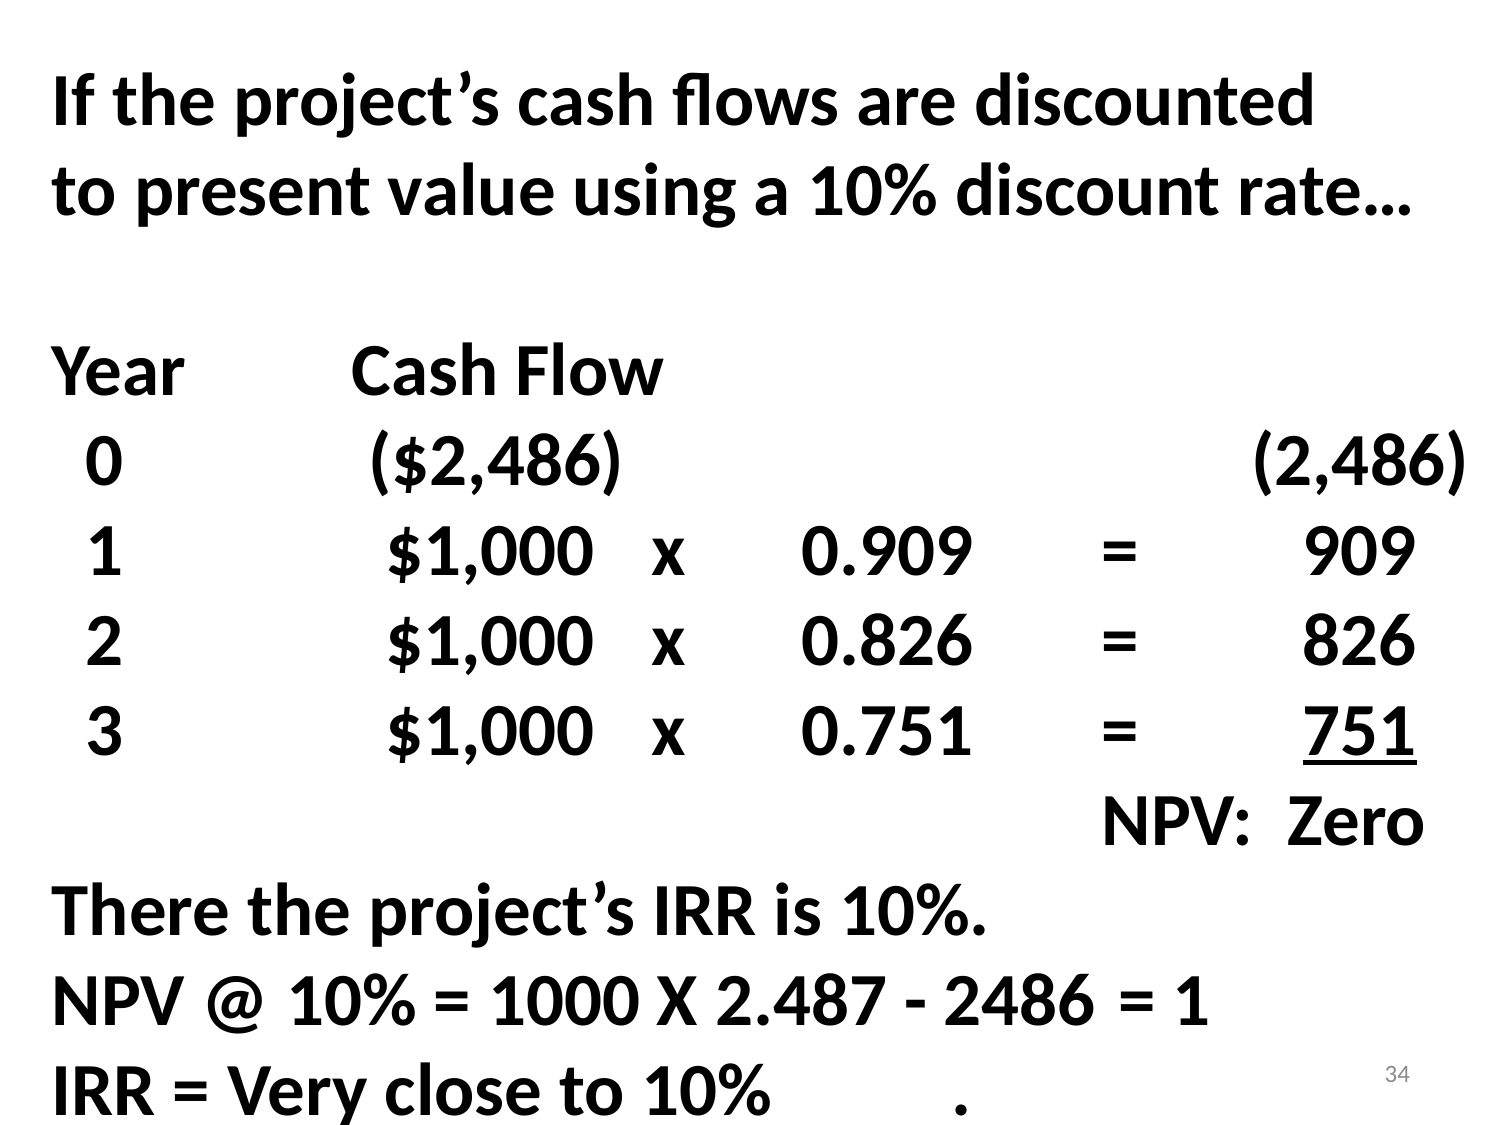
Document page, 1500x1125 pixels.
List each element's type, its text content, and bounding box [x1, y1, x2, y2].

text_box If the project’s cash flows are discounted to present value using a 10% discount rate… Year Cash Flow 0 ($2,486) (2,486) 1 $1,000 x 0.909 = 909 2 $1,000 x 0.826 = 826 3 $1,000 x 0.751 = 751 NPV: Zero There the project’s IRR is 10%. NPV @ 10% = 1000 X 2.487 - 2486 = 1 IRR = Very close to 10% . [36, 42, 1485, 1125]
